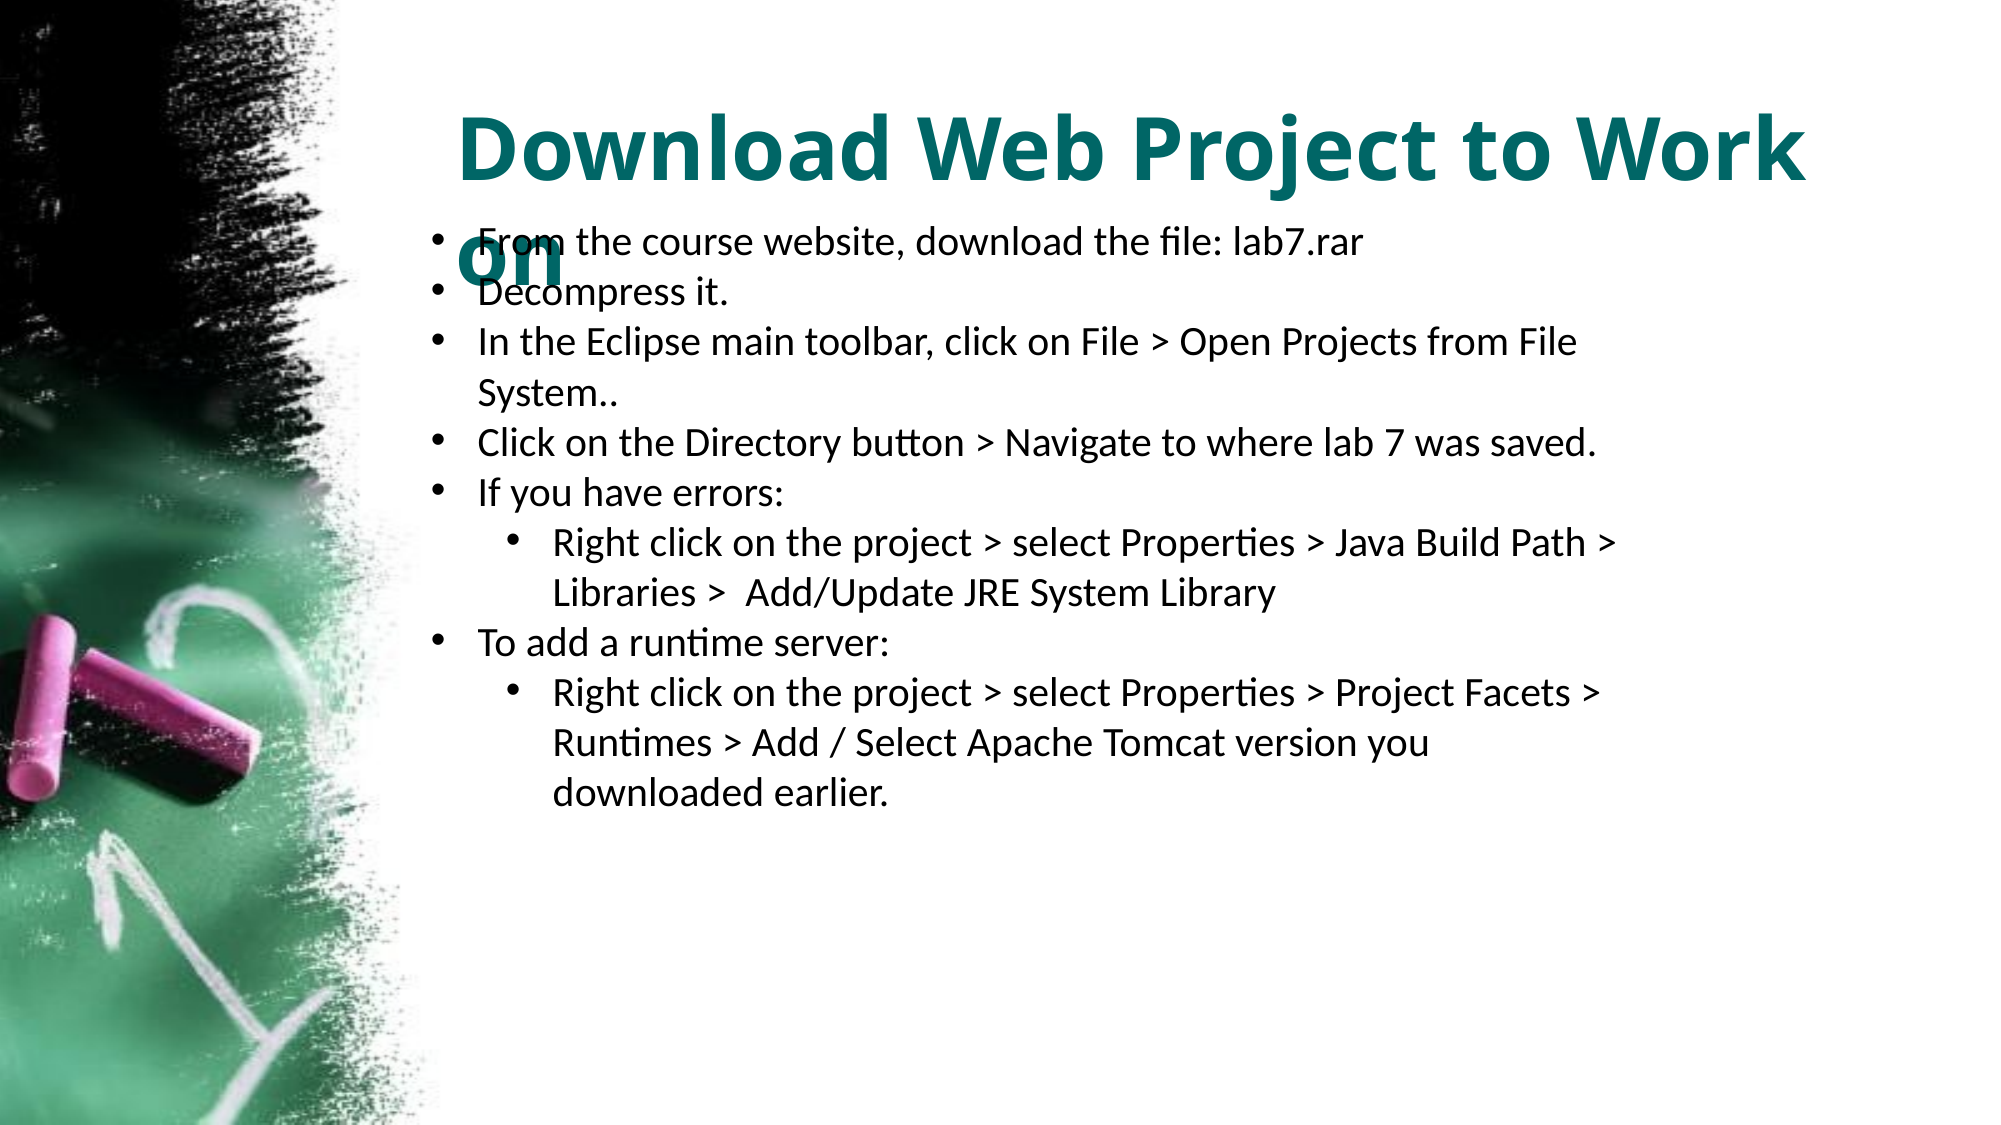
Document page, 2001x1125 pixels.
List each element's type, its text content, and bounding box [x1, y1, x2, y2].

picture [0, 0, 2001, 1125]
text_box From the course website, download the file: lab7.rar Decompress it. In the Eclipse main toolbar, click on File > Open Projects from File System.. Click on the Directory button > Navigate to where lab 7 was saved. If you have errors: Right click on the project > select Properties > Java Build Path > Libraries > Add/Update JRE System Library To add a runtime server: Right click on the project > select Properties > Project Facets > Runtimes > Add / Select Apache Tomcat version you downloaded earlier. [415, 206, 1662, 867]
text_box Download Web Project to Work on [440, 85, 1940, 311]
